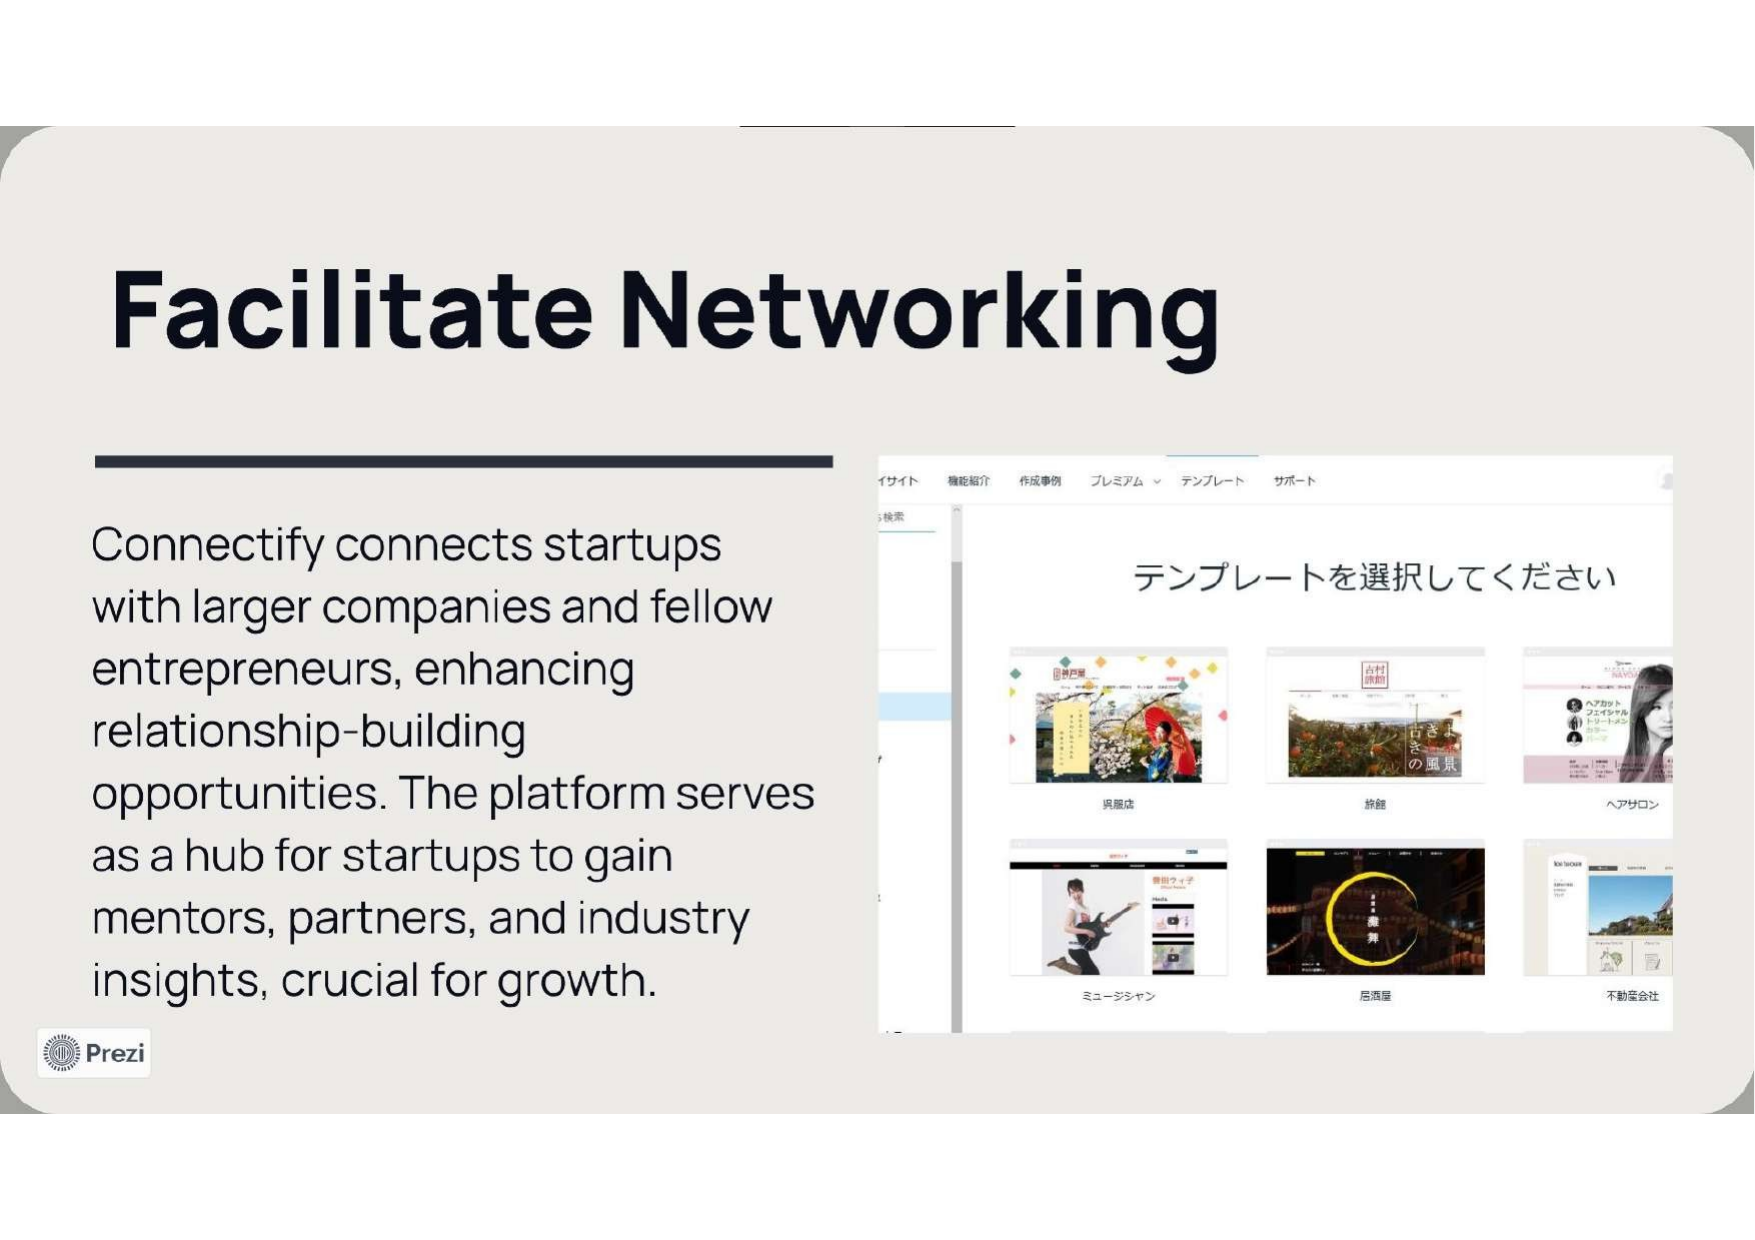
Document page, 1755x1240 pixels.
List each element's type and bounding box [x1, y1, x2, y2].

picture [0, 126, 1755, 1114]
